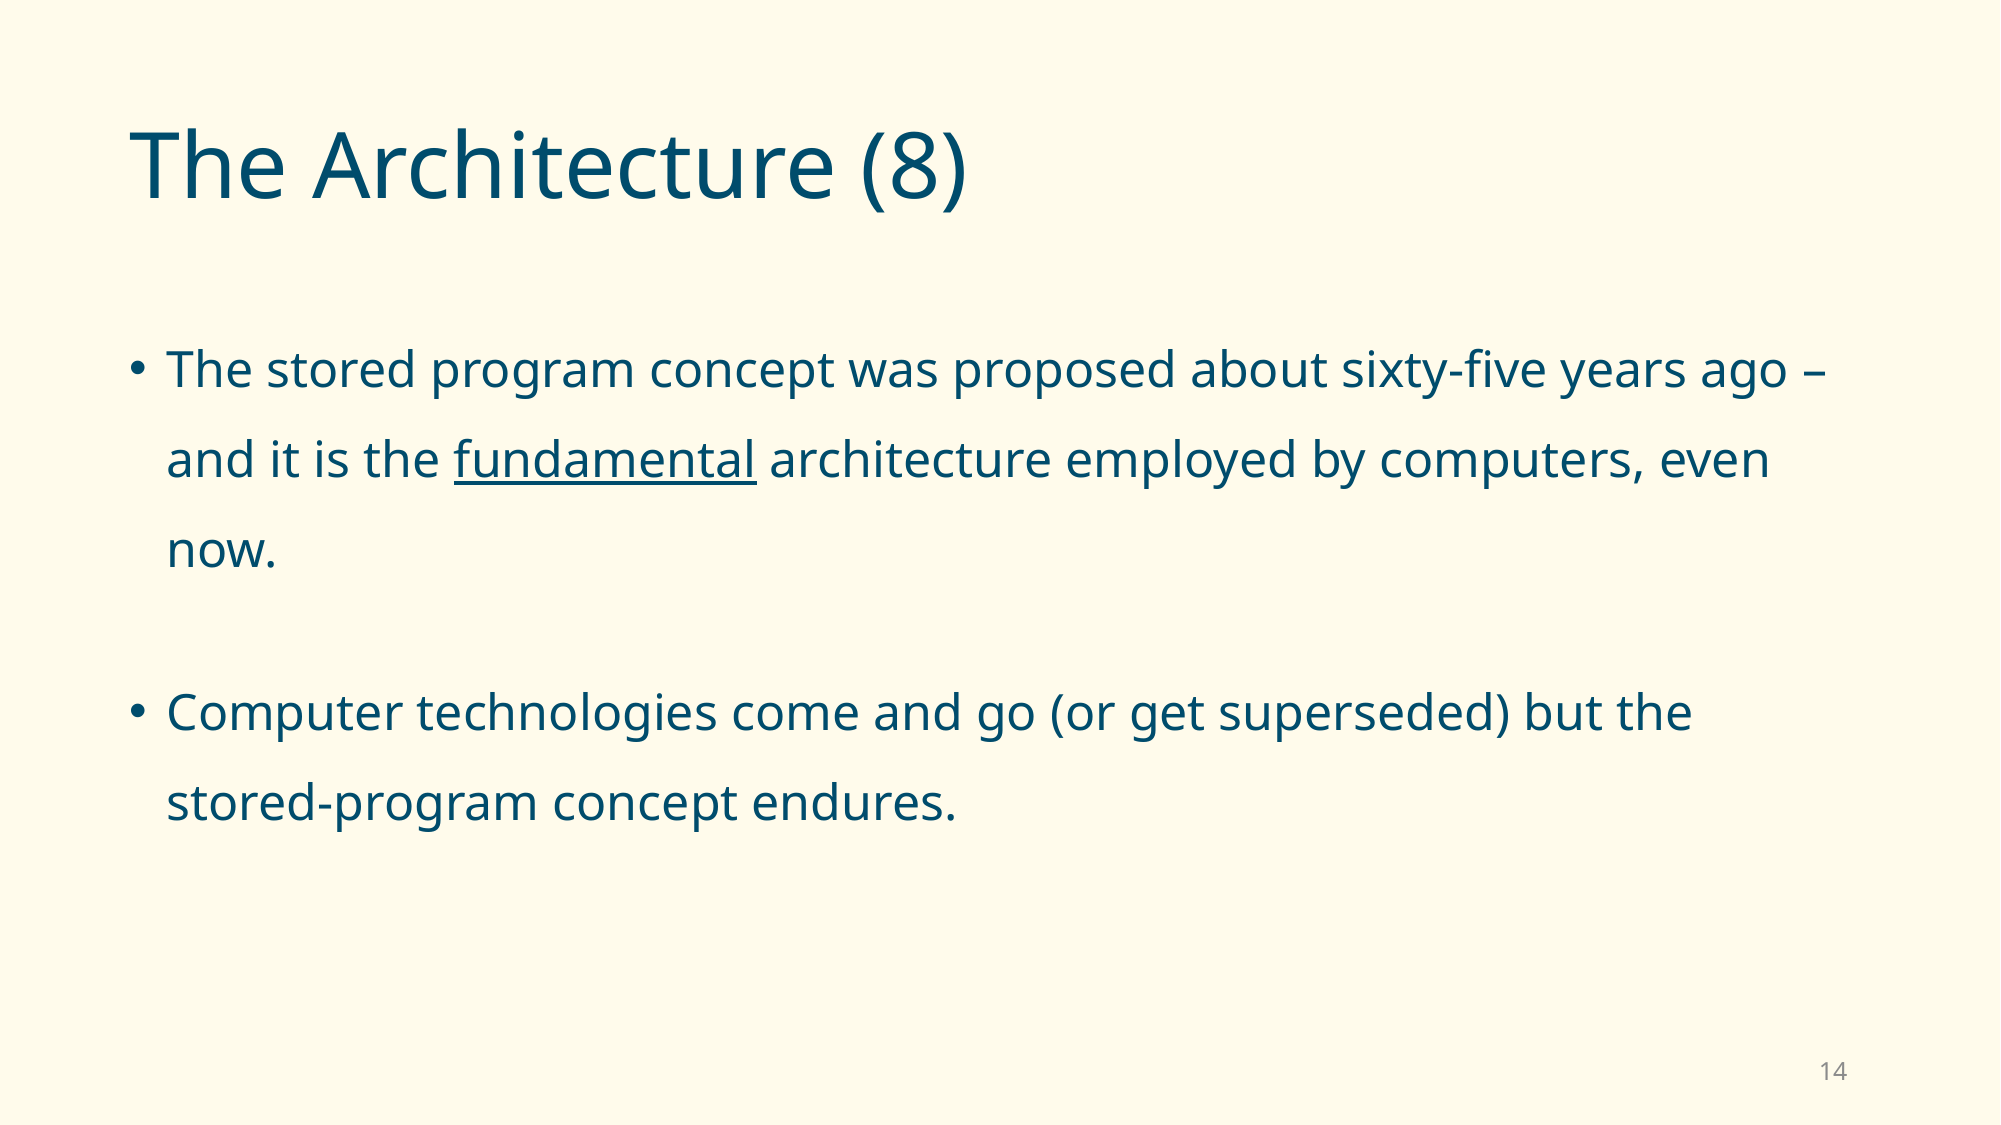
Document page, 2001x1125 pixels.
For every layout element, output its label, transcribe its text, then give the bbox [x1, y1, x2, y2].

title The Architecture (8) [114, 59, 1886, 278]
slide_number 14 [1412, 1042, 1863, 1103]
list The stored program concept was proposed about sixty-five years ago – and it is the fundamental architecture employed by computers, even now. Computer technologies come and go (or get superseded) but the stored-program concept endures. [114, 299, 1886, 1014]
